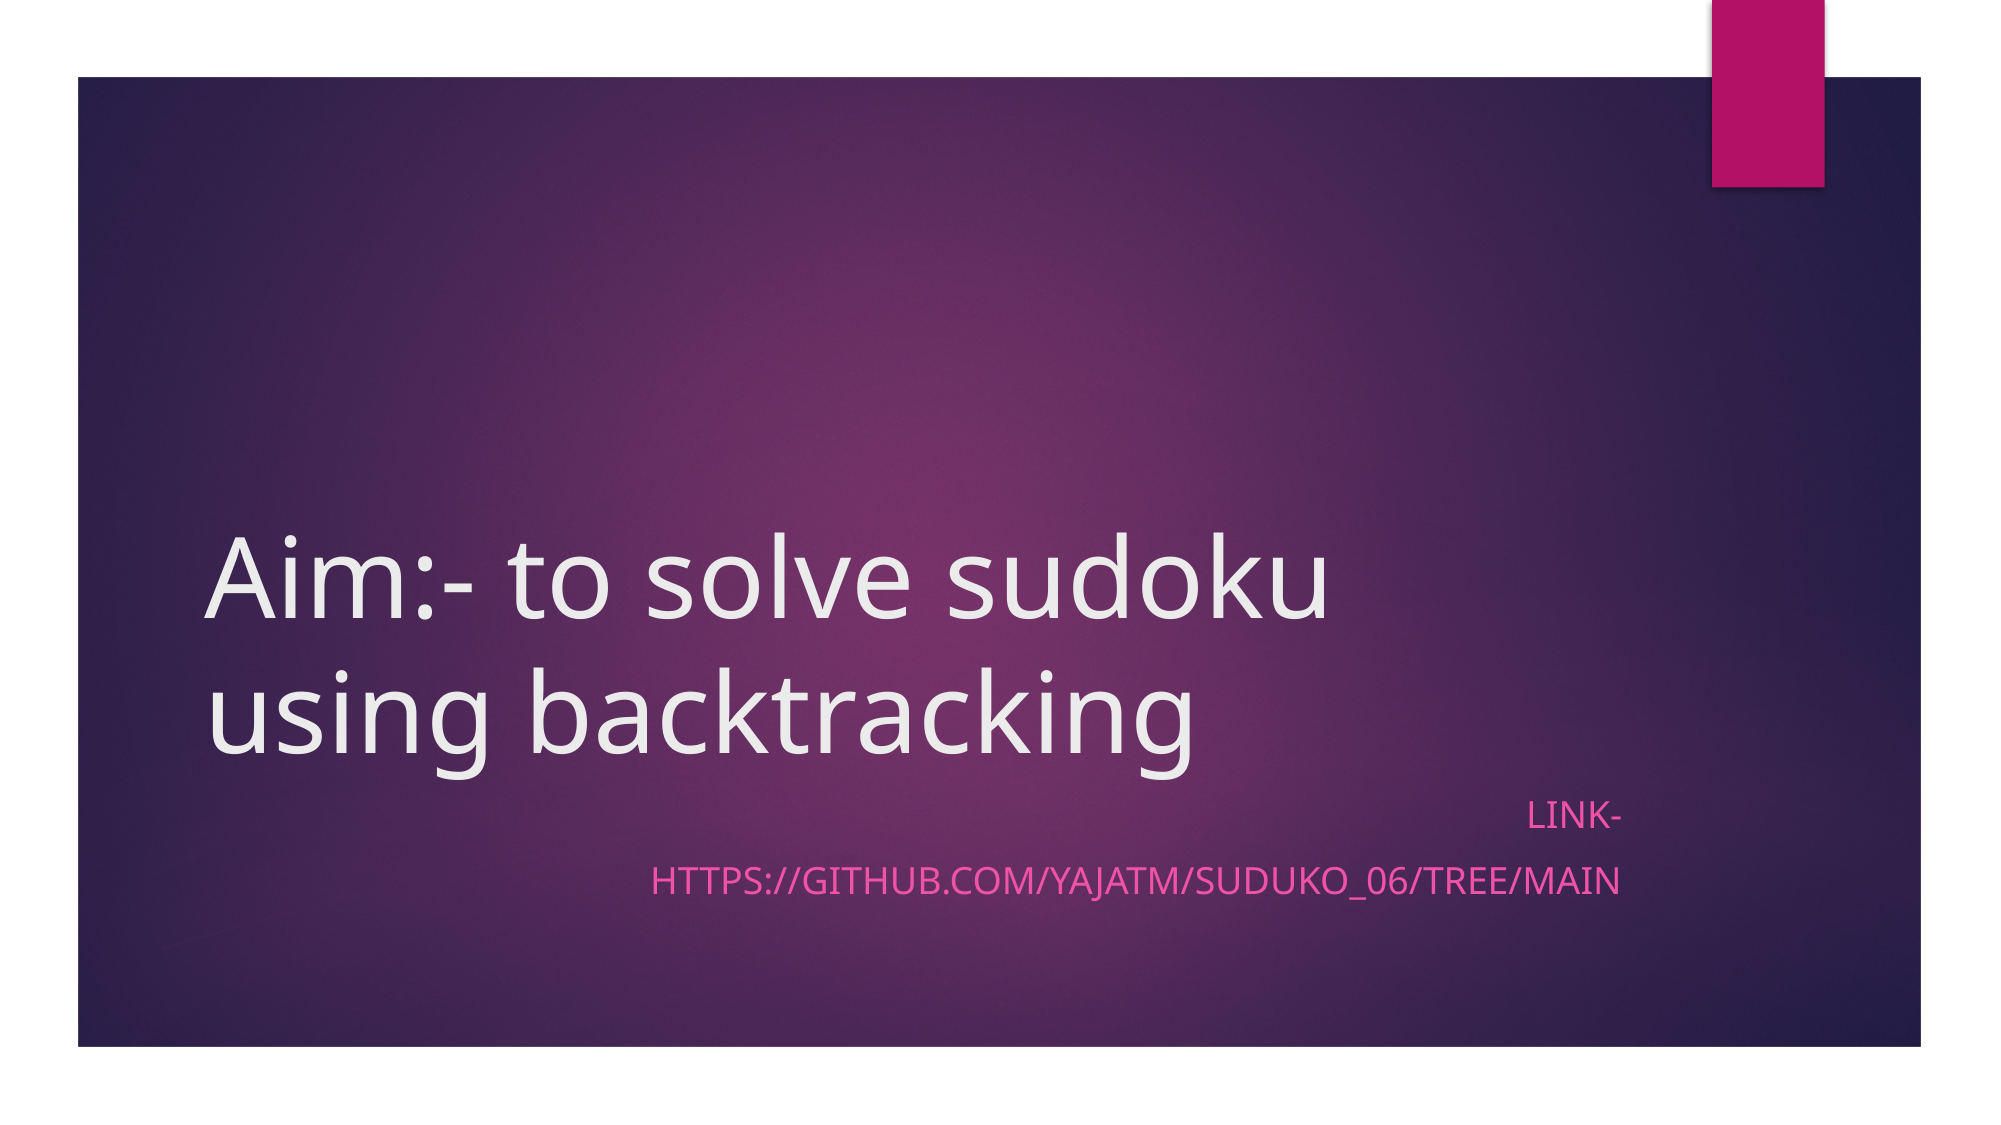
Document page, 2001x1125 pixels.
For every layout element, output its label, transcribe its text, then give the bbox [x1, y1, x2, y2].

title Aim:- to solve sudoku using backtracking [189, 344, 1638, 783]
subtitle Link- https://github.com/Yajatm/suduko_06/tree/main [189, 783, 1638, 925]
